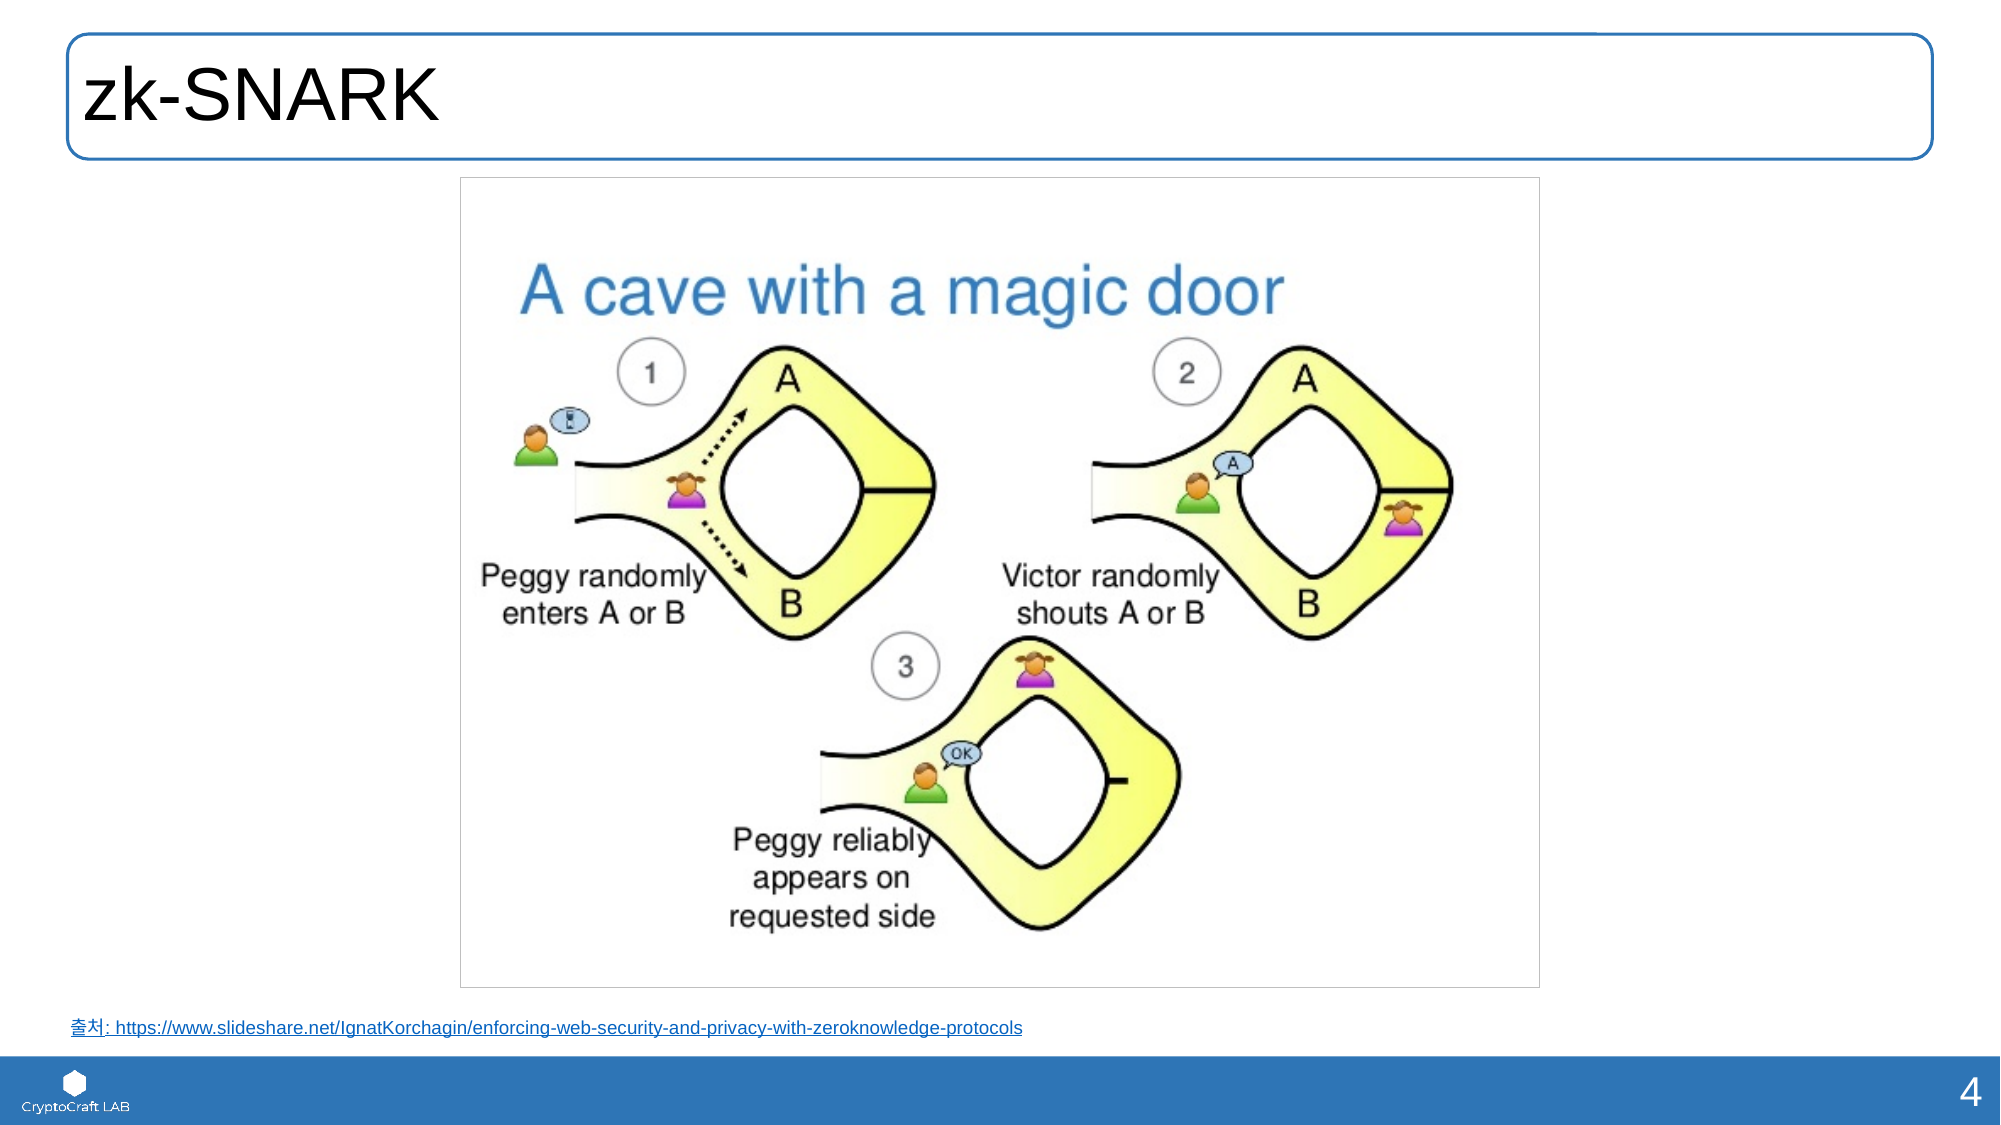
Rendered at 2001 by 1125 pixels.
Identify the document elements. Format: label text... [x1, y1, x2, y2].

picture [460, 177, 1540, 988]
text_box 출처: https://www.slideshare.net/IgnatKorchagin/enforcing-web-security-and-privacy-with-zeroknowledge-protocols [55, 1007, 1320, 1050]
picture [13, 1061, 138, 1123]
title zk-SNARK [67, 34, 1933, 160]
